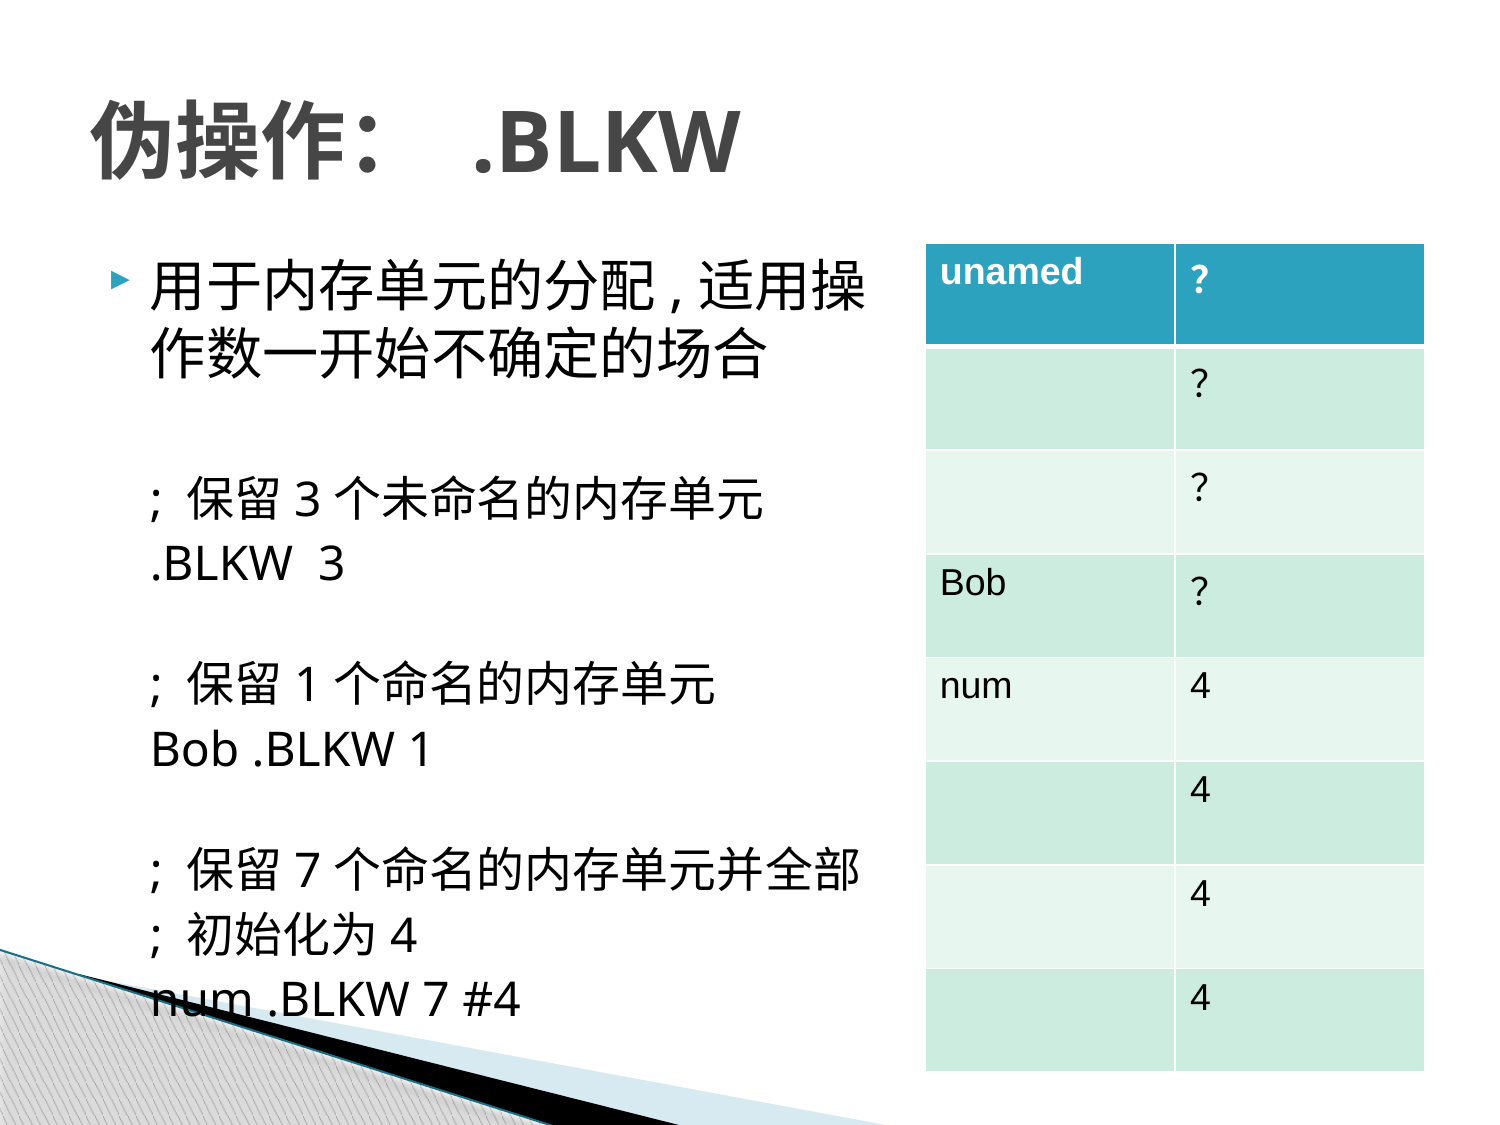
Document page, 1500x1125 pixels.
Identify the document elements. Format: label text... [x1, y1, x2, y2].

table_header unamed [926, 244, 1174, 344]
table_cell num [926, 658, 1174, 760]
table_cell Bob [926, 555, 1174, 657]
table_cell [926, 969, 1174, 1071]
table_cell 4 [1176, 969, 1424, 1071]
table_cell ？ [1176, 349, 1424, 449]
table_cell 4 [1176, 762, 1424, 864]
table_cell [926, 451, 1174, 553]
list 用于内存单元的分配,适用操作数一开始不确定的场合 ; 保留3个未命名的内存单元 .BLKW 3 ; 保留1个命名的内存单元 Bob .BLKW 1 ; 保留7个命名的内存单元并全部 ; 初始化为4 num .BLKW 7 #4 [75, 242, 904, 986]
table_cell 4 [1176, 658, 1424, 760]
table_cell [926, 762, 1174, 864]
table_cell [926, 349, 1174, 449]
table_cell [926, 866, 1174, 968]
table_cell 4 [1176, 866, 1424, 968]
table_cell ？ [1176, 555, 1424, 657]
title 伪操作： .BLKW [75, 45, 1425, 233]
table_header ？ [1176, 244, 1424, 344]
table_cell ？ [1176, 451, 1424, 553]
